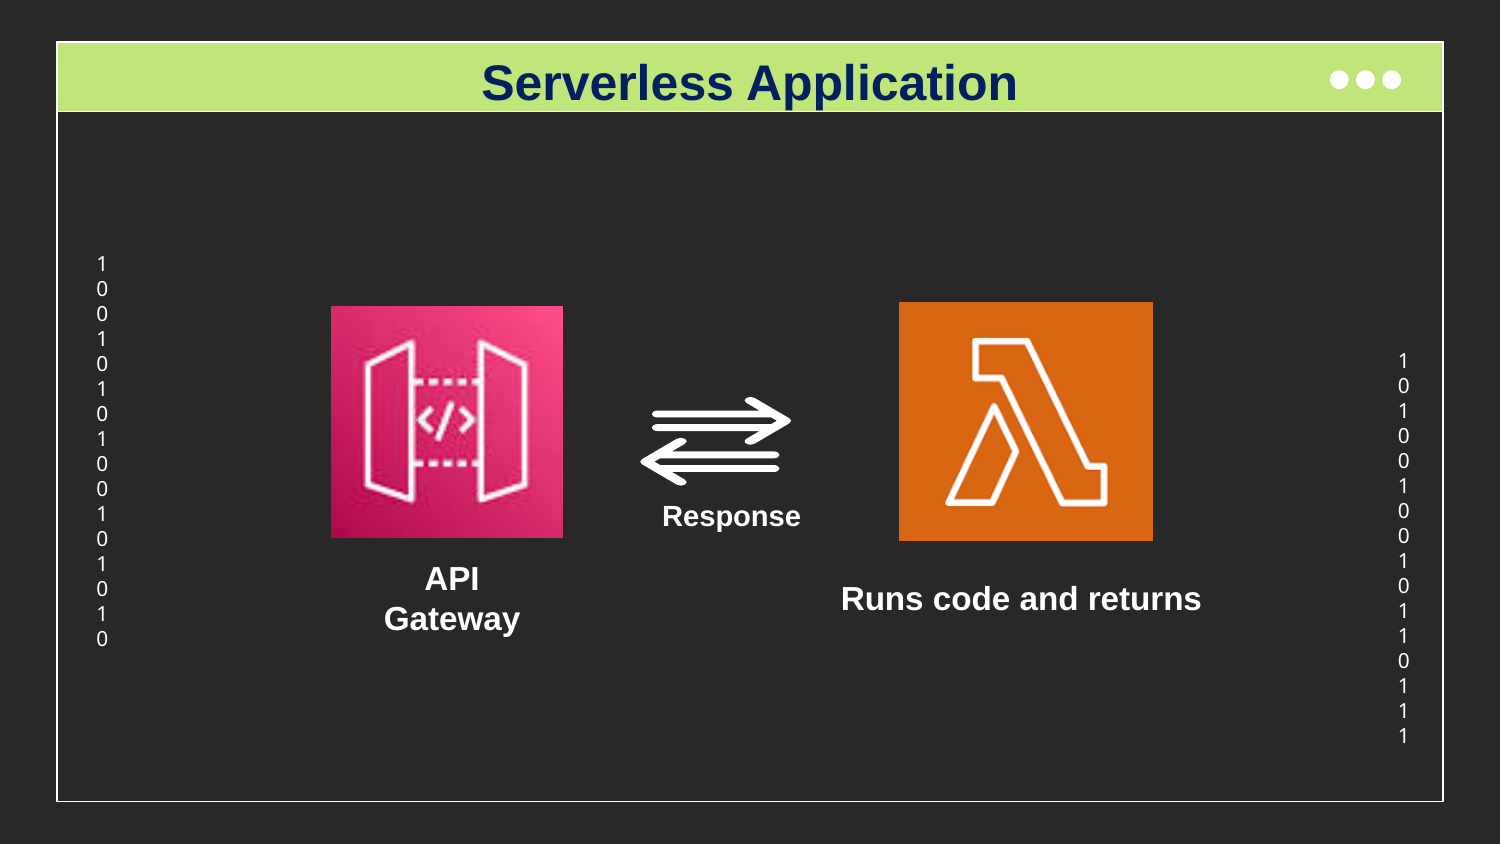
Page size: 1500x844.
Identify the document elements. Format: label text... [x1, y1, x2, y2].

picture [899, 302, 1153, 542]
text_box Serverless Application [420, 42, 1080, 118]
picture [331, 306, 563, 538]
text_box [640, 437, 780, 486]
text_box Response [638, 490, 825, 541]
text_box Runs code and returns [737, 570, 1315, 625]
text_box API Gateway [341, 550, 563, 645]
text_box [651, 396, 792, 445]
